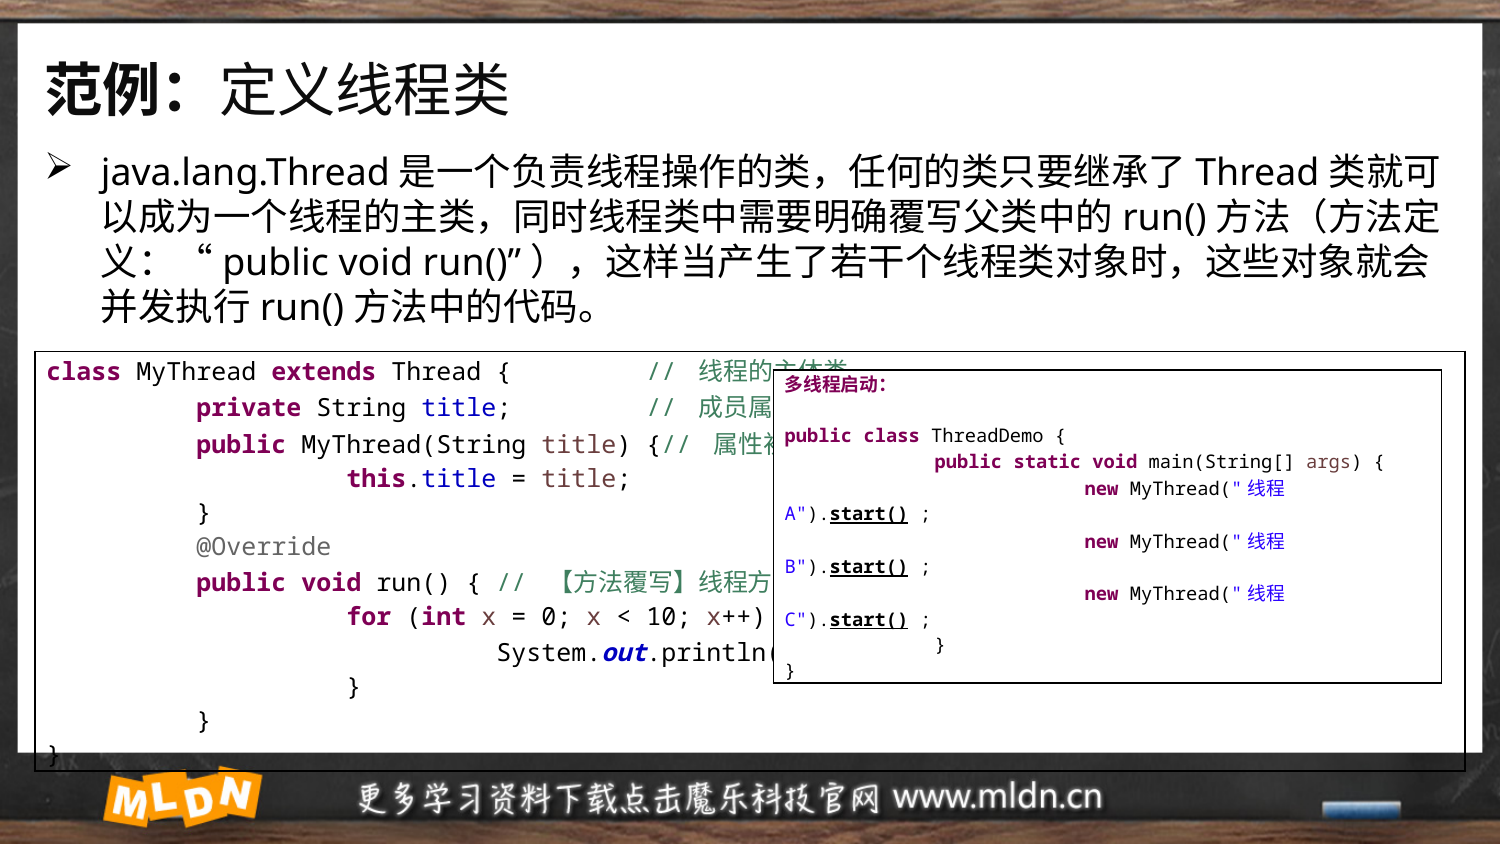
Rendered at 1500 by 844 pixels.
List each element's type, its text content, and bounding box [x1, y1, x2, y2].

title 范例：定义线程类 [29, 34, 1471, 140]
picture [0, 0, 1500, 844]
table_header class MyThread extends Thread { // 线程的主体类 private String title; // 成员属性 public MyThread(String title) {// 属性初始化 this.title = title; } @Override public void run() { // 【方法覆写】线程方法 for (int x = 0; x < 10; x++) { System.out.println(this.title + "运行，x = " + x); } } } [36, 352, 1464, 770]
table_header 多线程启动： public class ThreadDemo { public static void main(String[] args) { new MyThread("线程A").start() ; new MyThread("线程B").start() ; new MyThread("线程C").start() ; } } [774, 371, 1441, 682]
list java.lang.Thread是一个负责线程操作的类，任何的类只要继承了Thread类就可以成为一个线程的主类，同时线程类中需要明确覆写父类中的run()方法（方法定义：“public void run​()”），这样当产生了若干个线程类对象时，这些对象就会并发执行run()方法中的代码。 [29, 140, 1471, 729]
